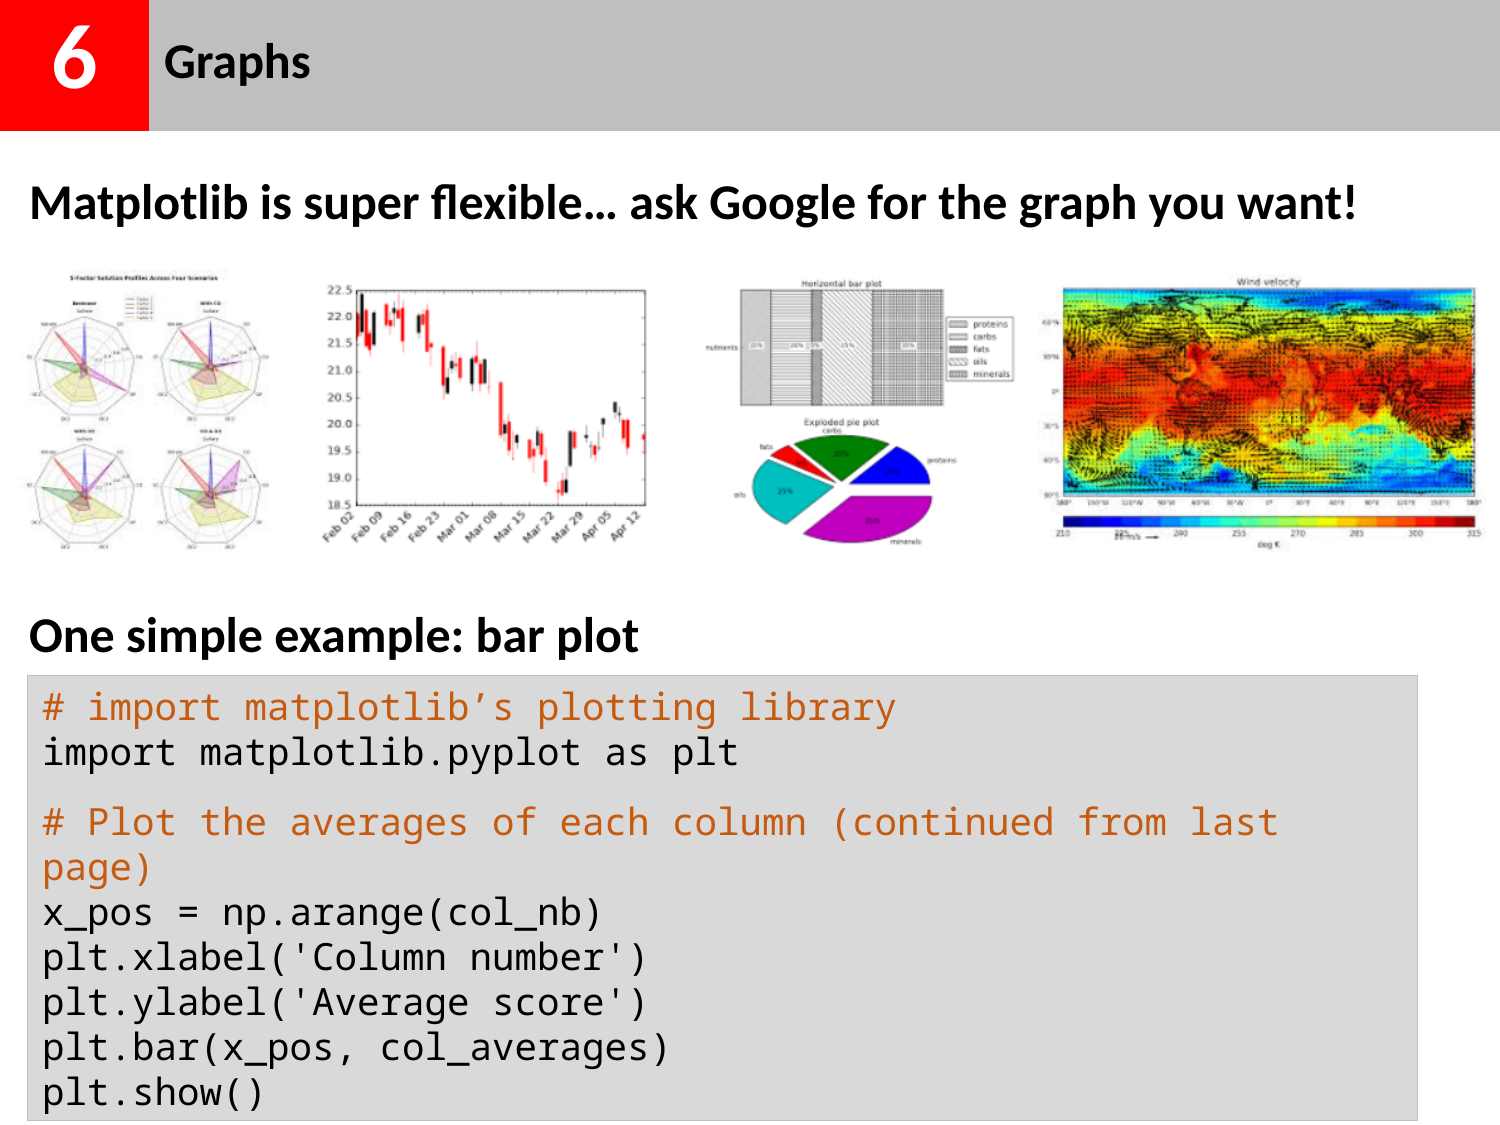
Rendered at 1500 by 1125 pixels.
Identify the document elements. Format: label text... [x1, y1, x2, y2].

text_box Matplotlib is super flexible… ask Google for the graph you want! [14, 162, 1444, 238]
text_box One simple example: bar plot [14, 595, 1444, 670]
text_box # import matplotlib’s plotting library import matplotlib.pyplot as plt # Plot the averages of each column (continued from last page) x_pos = np.arange(col_nb) plt.xlabel('Column number') plt.ylabel('Average score') plt.bar(x_pos, col_averages) plt.show() [27, 675, 1418, 1121]
picture [0, 261, 1500, 568]
table_header Graphs [149, 0, 1500, 131]
table_header 6 [0, 0, 149, 131]
